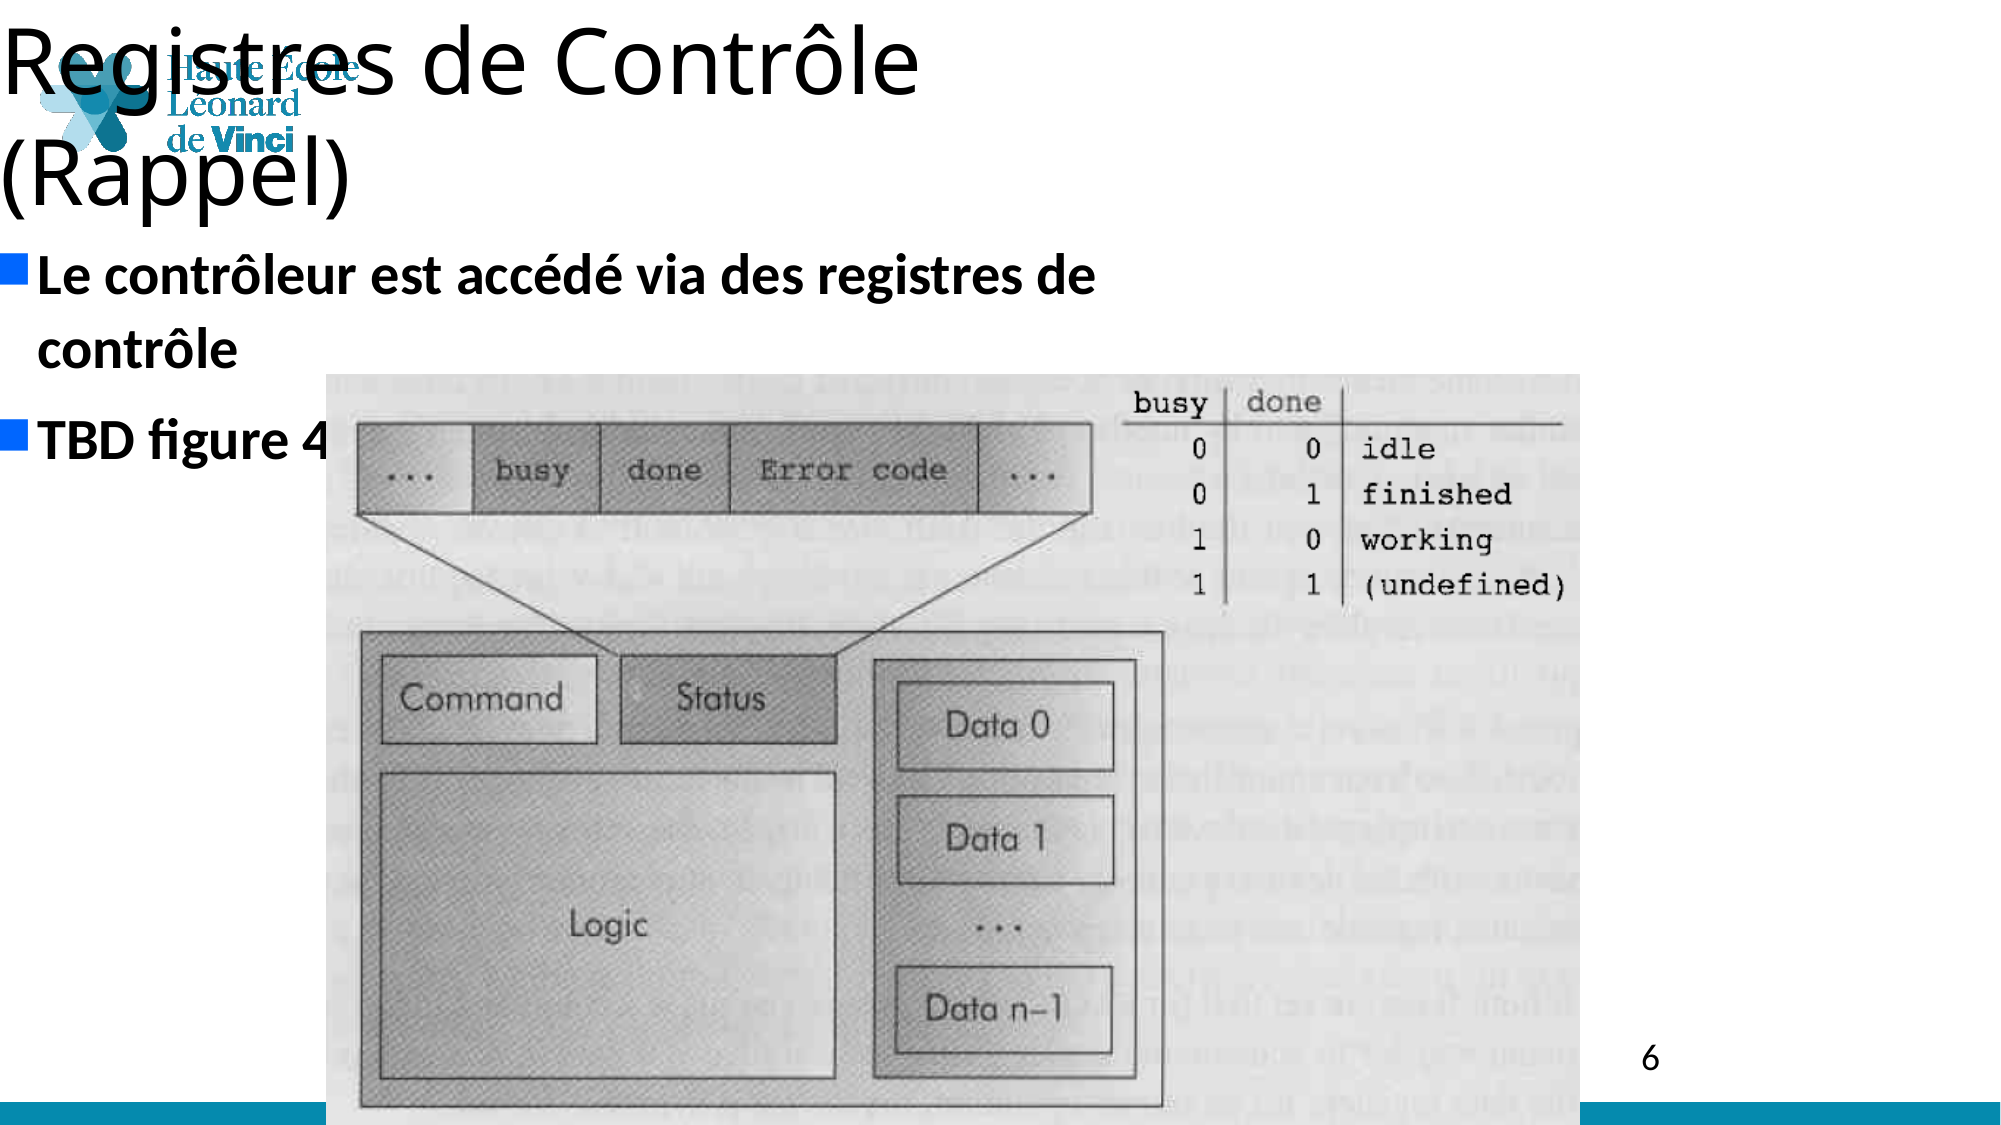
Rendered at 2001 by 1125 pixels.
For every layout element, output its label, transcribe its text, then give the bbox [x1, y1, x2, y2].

picture [326, 374, 1580, 1125]
title Registres de Contrôle (Rappel) [0, 1, 1274, 224]
text_box 6 [1580, 1024, 1675, 1100]
list Le contrôleur est accédé via des registres de contrôle TBD figure 4.8 pg 128 NUTT [0, 231, 1274, 870]
